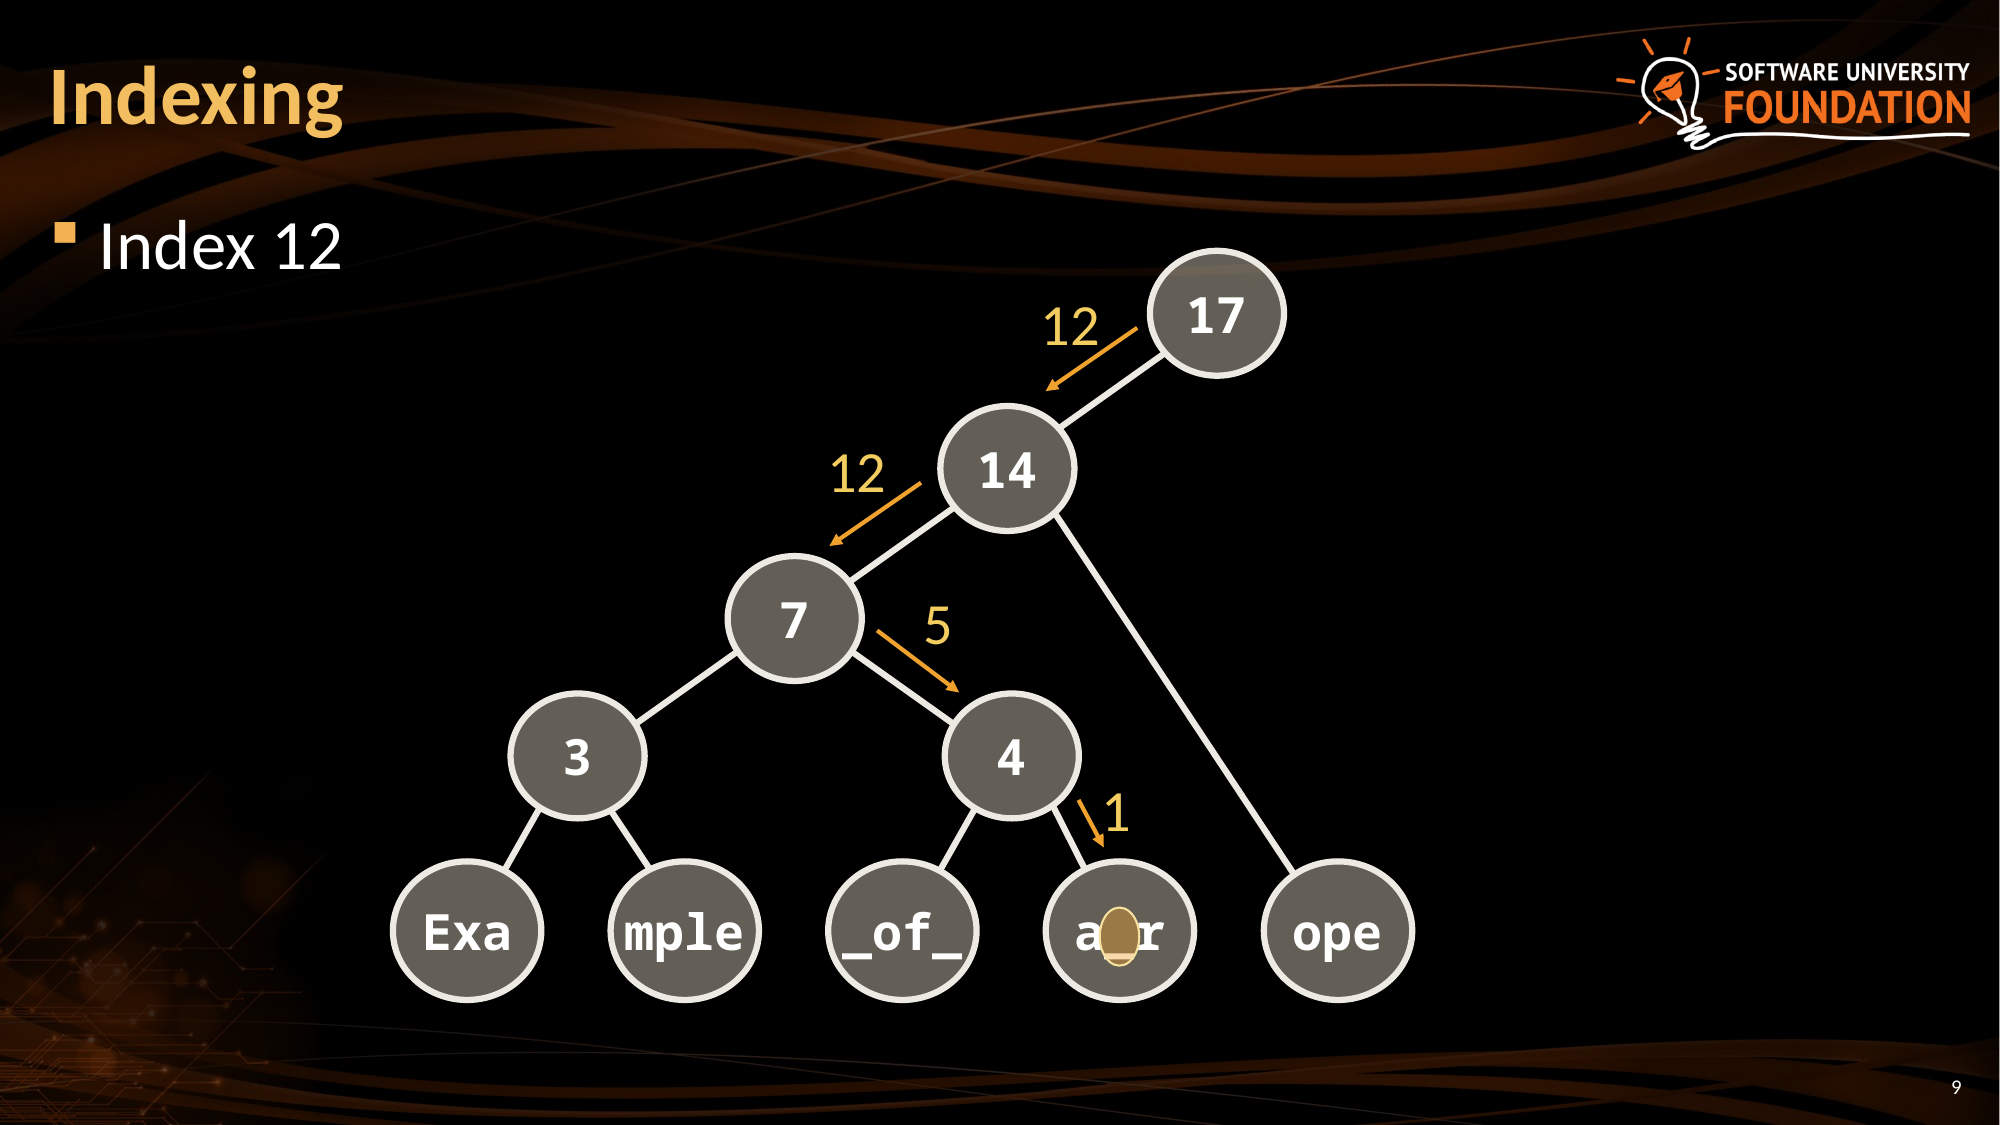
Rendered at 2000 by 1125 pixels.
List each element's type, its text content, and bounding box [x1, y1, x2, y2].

text_box 4 [944, 693, 1079, 819]
text_box 14 [940, 406, 1075, 531]
text_box ope [1263, 861, 1413, 1000]
text_box 12 [1025, 279, 1115, 365]
text_box _of_ [828, 861, 977, 1000]
text_box Exa [392, 861, 542, 1000]
list Index 12 [31, 188, 1968, 1103]
picture [0, 0, 2000, 1125]
title Indexing [30, 6, 1602, 189]
text_box a_r [1045, 861, 1195, 1000]
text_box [877, 630, 960, 693]
slide_number 9 [1897, 1070, 1968, 1103]
text_box 1 [1086, 765, 1146, 850]
text_box 3 [510, 693, 645, 819]
text_box mple [610, 861, 759, 1000]
text_box 12 [812, 427, 902, 512]
text_box 7 [727, 556, 862, 681]
text_box [1098, 906, 1141, 967]
text_box 5 [908, 578, 969, 664]
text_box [829, 482, 921, 546]
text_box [1078, 799, 1104, 848]
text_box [1045, 327, 1138, 392]
text_box 17 [1149, 250, 1285, 376]
